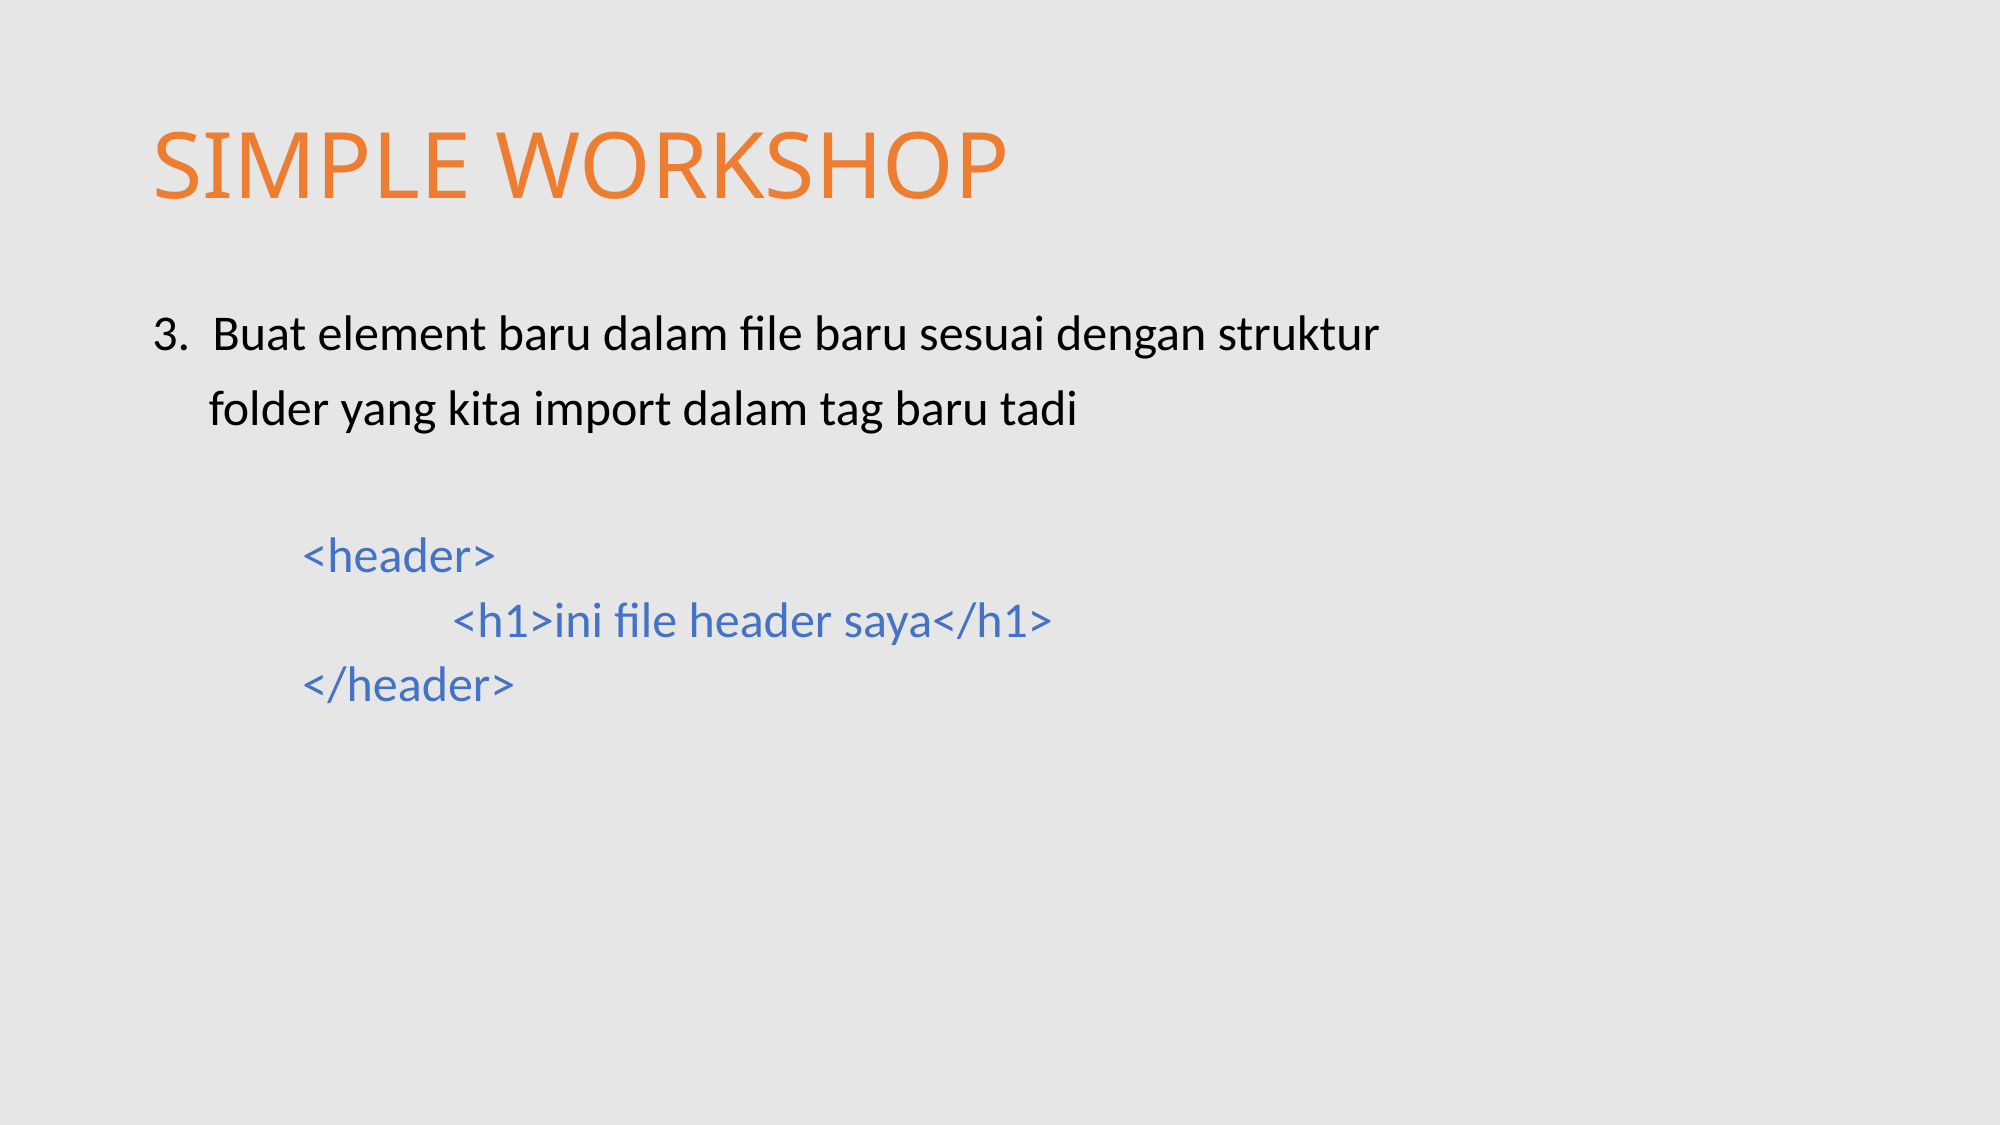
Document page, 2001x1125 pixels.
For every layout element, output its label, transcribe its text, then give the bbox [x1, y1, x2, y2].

title SIMPLE WORKSHOP [137, 59, 1863, 278]
list 3. Buat element baru dalam file baru sesuai dengan struktur folder yang kita import dalam tag baru tadi <header> <h1>ini file header saya</h1> </header> [137, 299, 1863, 1014]
